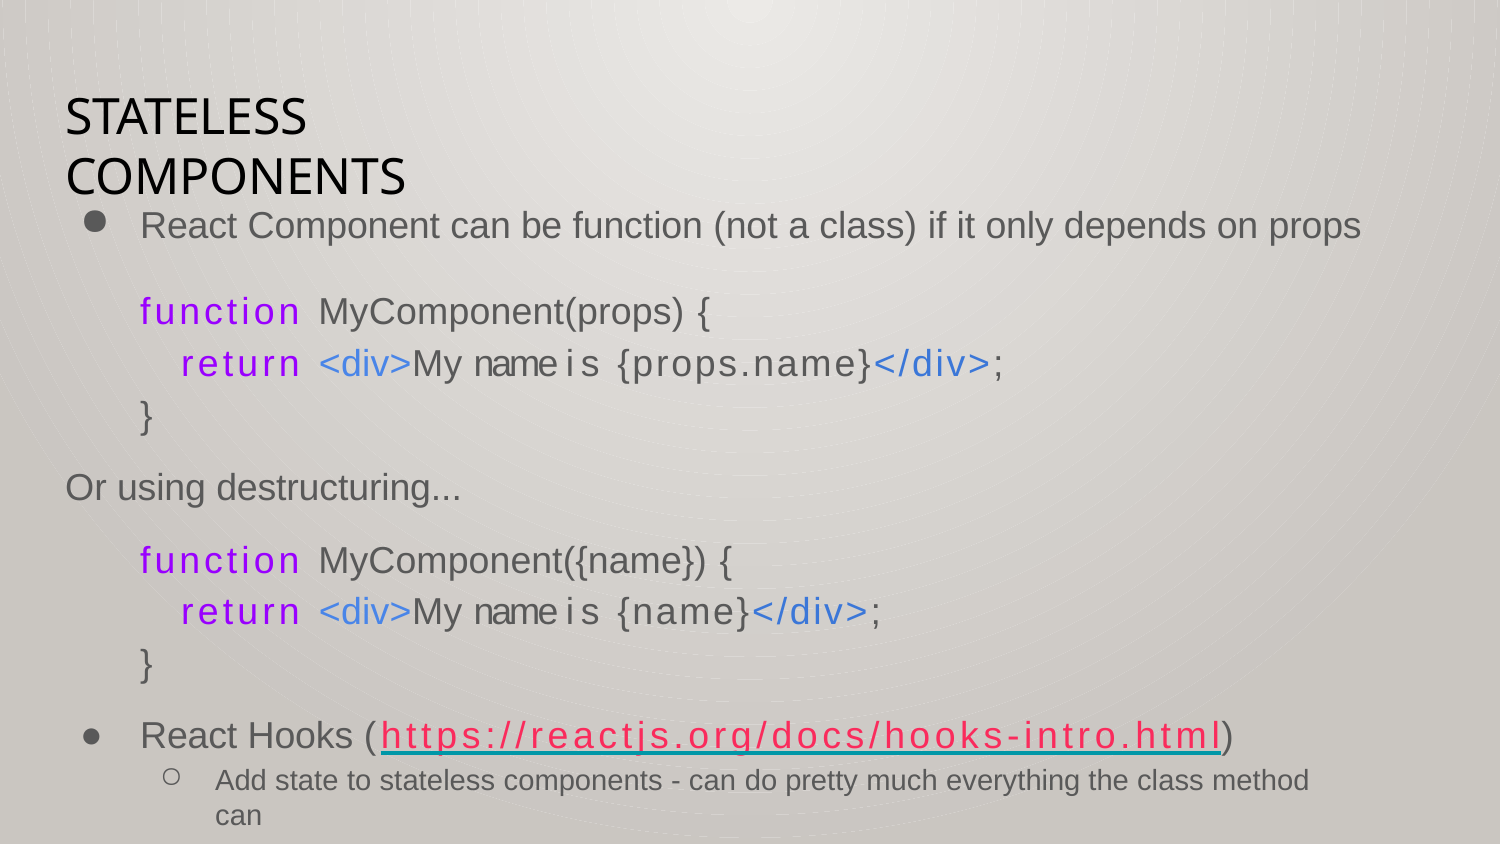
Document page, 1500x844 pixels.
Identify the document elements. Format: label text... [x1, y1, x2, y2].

text_box Add state to stateless components - can do pretty much everything the class method can [157, 759, 1363, 832]
title Stateless Components [63, 82, 653, 199]
text_box React Component can be function (not a class) if it only depends on props function MyComponent(props) { return <div>My name is {props.name}</div>; } Or using destructuring... function MyComponent({name}) { return <div>My name is {name}</div>; } React Hooks (https://reactjs.org/docs/hooks-intro.html) [63, 199, 1371, 757]
